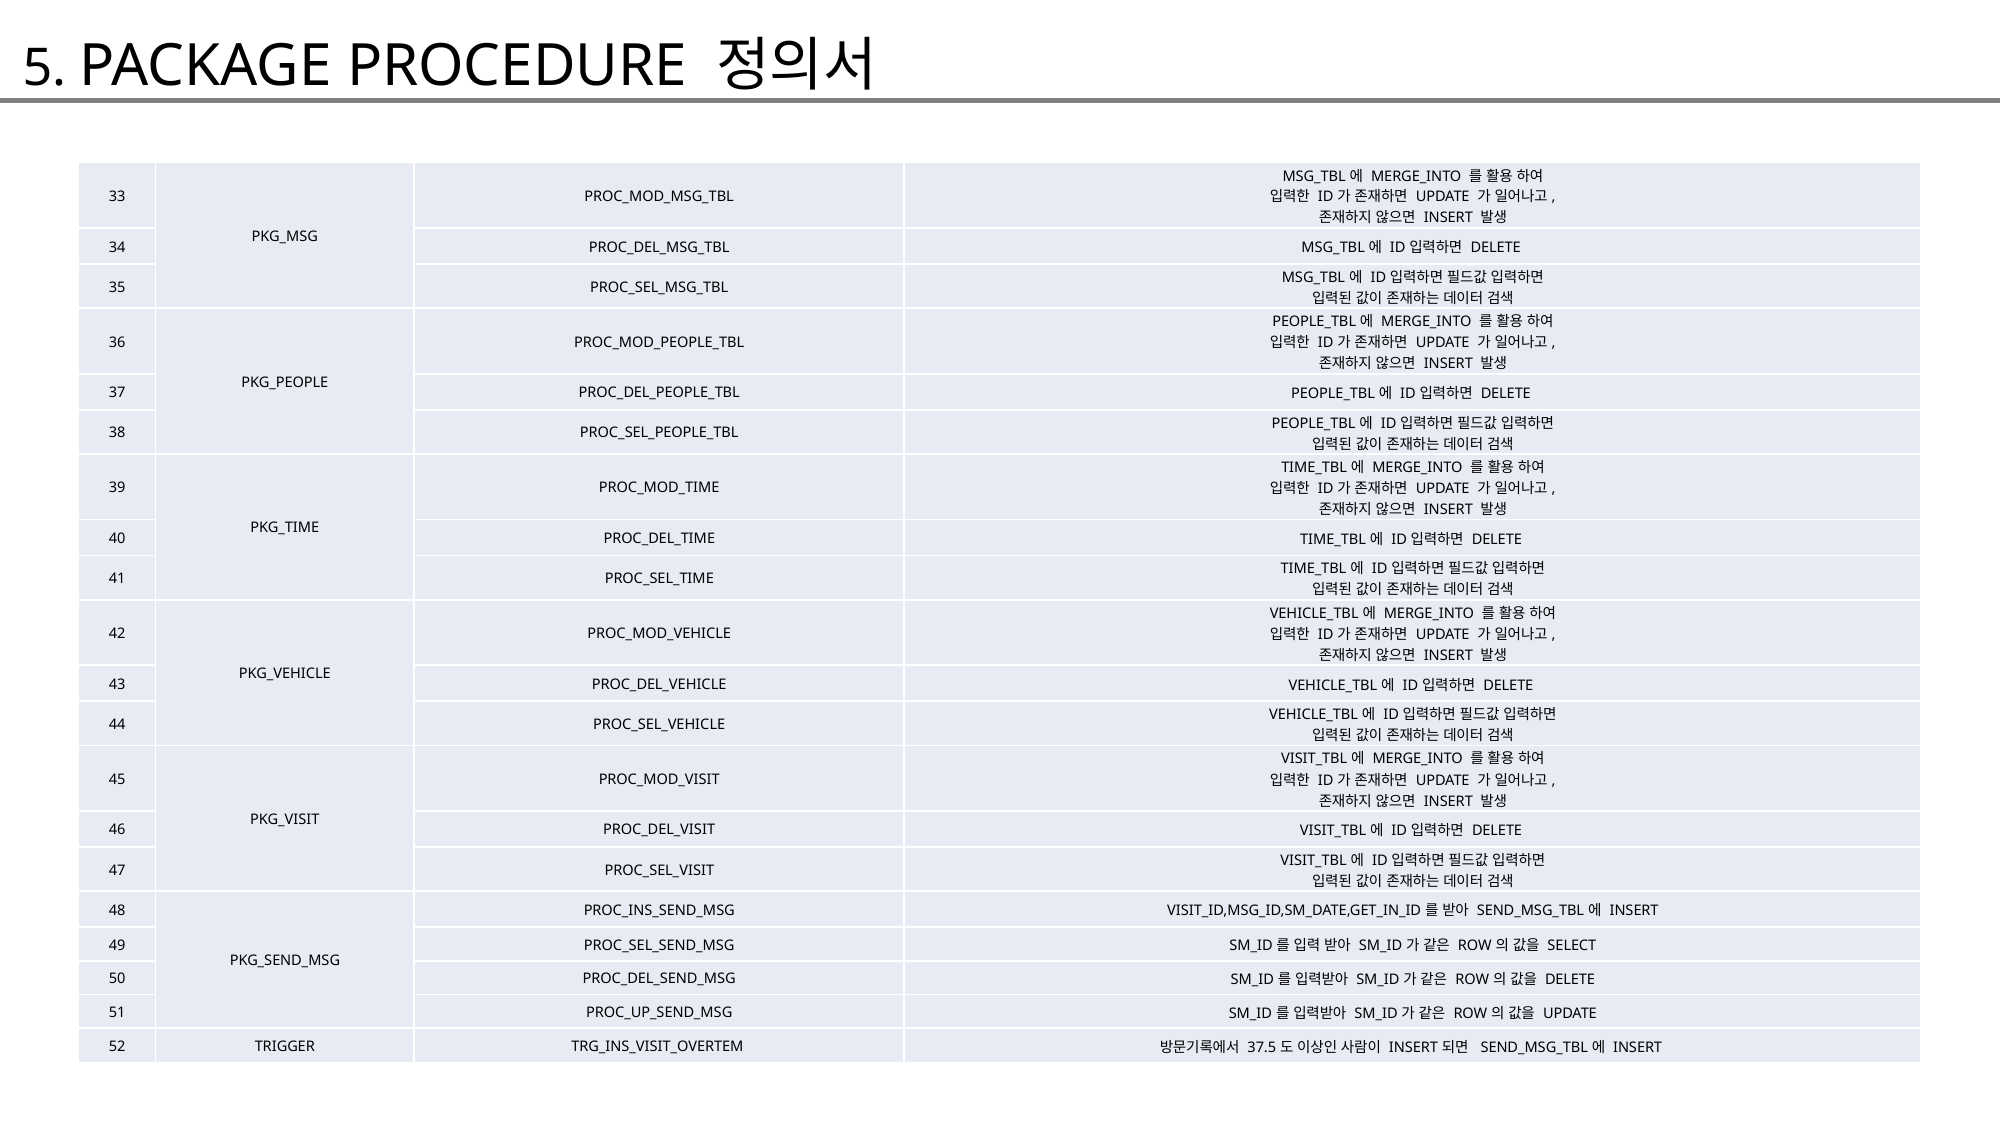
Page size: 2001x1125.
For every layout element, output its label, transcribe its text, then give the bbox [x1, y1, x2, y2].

table_cell TRIGGER [156, 1029, 413, 1062]
table_cell 49 [79, 928, 155, 960]
table_cell 36 [79, 309, 155, 373]
table_cell 43 [79, 666, 155, 700]
table_header PKG_MSG [156, 163, 413, 307]
table_cell VEHICLE_TBL에 ID입력하면 필드값 입력하면 입력된 값이 존재하는 데이터 검색 [905, 702, 1920, 745]
table_cell TIME_TBL에 MERGE_INTO 를 활용 하여 입력한 ID가 존재하면 UPDATE 가 일어나고, 존재하지 않으면 INSERT 발생 [905, 455, 1920, 519]
table_cell PROC_DEL_MSG_TBL [415, 229, 903, 263]
table_cell PEOPLE_TBL에 ID입력하면 필드값 입력하면 입력된 값이 존재하는 데이터 검색 [905, 411, 1920, 453]
table_cell 47 [79, 848, 155, 890]
table_cell VEHICLE_TBL에 MERGE_INTO 를 활용 하여 입력한 ID가 존재하면 UPDATE 가 일어나고, 존재하지 않으면 INSERT 발생 [905, 601, 1920, 664]
table_cell PROC_MOD_TIME [415, 455, 903, 519]
table_cell TIME_TBL에 ID입력하면 DELETE [905, 520, 1920, 555]
table_cell 52 [79, 1029, 155, 1062]
table_cell PROC_SEL_VEHICLE [415, 702, 903, 745]
table_cell 50 [79, 962, 155, 994]
table_cell PROC_UP_SEND_MSG [415, 995, 903, 1027]
table_cell PROC_MOD_VISIT [415, 746, 903, 810]
table_cell PROC_SEL_MSG_TBL [415, 265, 903, 307]
table_cell TIME_TBL에 ID입력하면 필드값 입력하면 입력된 값이 존재하는 데이터 검색 [905, 556, 1920, 599]
table_cell PKG_SEND_MSG [156, 892, 413, 1027]
table_cell PROC_SEL_TIME [415, 556, 903, 599]
table_cell PKG_VISIT [156, 746, 413, 890]
table_cell 37 [79, 375, 155, 409]
table_cell VISIT_TBL에 ID입력하면 DELETE [905, 812, 1920, 846]
table_cell VISIT_TBL에 MERGE_INTO 를 활용 하여 입력한 ID가 존재하면 UPDATE 가 일어나고, 존재하지 않으면 INSERT 발생 [905, 746, 1920, 810]
table_header MSG_TBL에 MERGE_INTO 를 활용 하여 입력한 ID가 존재하면 UPDATE 가 일어나고, 존재하지 않으면 INSERT 발생 [905, 163, 1920, 227]
table_cell PROC_MOD_VEHICLE [415, 601, 903, 664]
table_cell VISIT_TBL에 ID입력하면 필드값 입력하면 입력된 값이 존재하는 데이터 검색 [905, 848, 1920, 890]
table_header PROC_MOD_MSG_TBL [415, 163, 903, 227]
table_cell 38 [79, 411, 155, 453]
table_cell 42 [79, 601, 155, 664]
table_cell SM_ID를 입력 받아 SM_ID가 같은 ROW의 값을 SELECT [905, 928, 1920, 960]
table_cell PROC_DEL_VISIT [415, 812, 903, 846]
table_cell 51 [79, 995, 155, 1027]
table_cell VISIT_ID,MSG_ID,SM_DATE,GET_IN_ID를 받아 SEND_MSG_TBL에 INSERT [905, 892, 1920, 926]
table_cell PEOPLE_TBL에 MERGE_INTO 를 활용 하여 입력한 ID가 존재하면 UPDATE 가 일어나고, 존재하지 않으면 INSERT 발생 [905, 309, 1920, 373]
table_cell TRG_INS_VISIT_OVERTEM [415, 1029, 903, 1062]
table_cell PROC_DEL_SEND_MSG [415, 962, 903, 994]
table_cell PKG_TIME [156, 455, 413, 599]
table_cell 46 [79, 812, 155, 846]
table_cell PROC_INS_SEND_MSG [415, 892, 903, 926]
table_cell 40 [79, 520, 155, 555]
table_cell PKG_PEOPLE [156, 309, 413, 453]
table_cell 34 [79, 229, 155, 263]
table_cell PROC_SEL_PEOPLE_TBL [415, 411, 903, 453]
table_cell PEOPLE_TBL에 ID입력하면 DELETE [905, 375, 1920, 409]
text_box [0, 19, 2000, 106]
table_cell 48 [79, 892, 155, 926]
table_cell 41 [79, 556, 155, 599]
table_cell SM_ID를 입력받아 SM_ID가 같은 ROW의 값을 UPDATE [905, 995, 1920, 1027]
table_cell MSG_TBL에 ID입력하면 필드값 입력하면 입력된 값이 존재하는 데이터 검색 [905, 265, 1920, 307]
table_cell PROC_SEL_VISIT [415, 848, 903, 890]
table_cell VEHICLE_TBL에 ID입력하면 DELETE [905, 666, 1920, 700]
table_cell PROC_DEL_TIME [415, 520, 903, 555]
table_cell 방문기록에서 37.5도 이상인 사람이 INSERT되면 SEND_MSG_TBL에 INSERT [905, 1029, 1920, 1062]
table_cell 35 [79, 265, 155, 307]
table_cell SM_ID를 입력받아 SM_ID가 같은 ROW의 값을 DELETE [905, 962, 1920, 994]
table_cell PKG_VEHICLE [156, 601, 413, 745]
table_cell PROC_MOD_PEOPLE_TBL [415, 309, 903, 373]
table_cell PROC_DEL_PEOPLE_TBL [415, 375, 903, 409]
table_header 33 [79, 163, 155, 227]
table_cell 39 [79, 455, 155, 519]
table_cell 44 [79, 702, 155, 745]
table_cell PROC_DEL_VEHICLE [415, 666, 903, 700]
table_cell MSG_TBL에 ID입력하면 DELETE [905, 229, 1920, 263]
table_cell PROC_SEL_SEND_MSG [415, 928, 903, 960]
table_cell 45 [79, 746, 155, 810]
